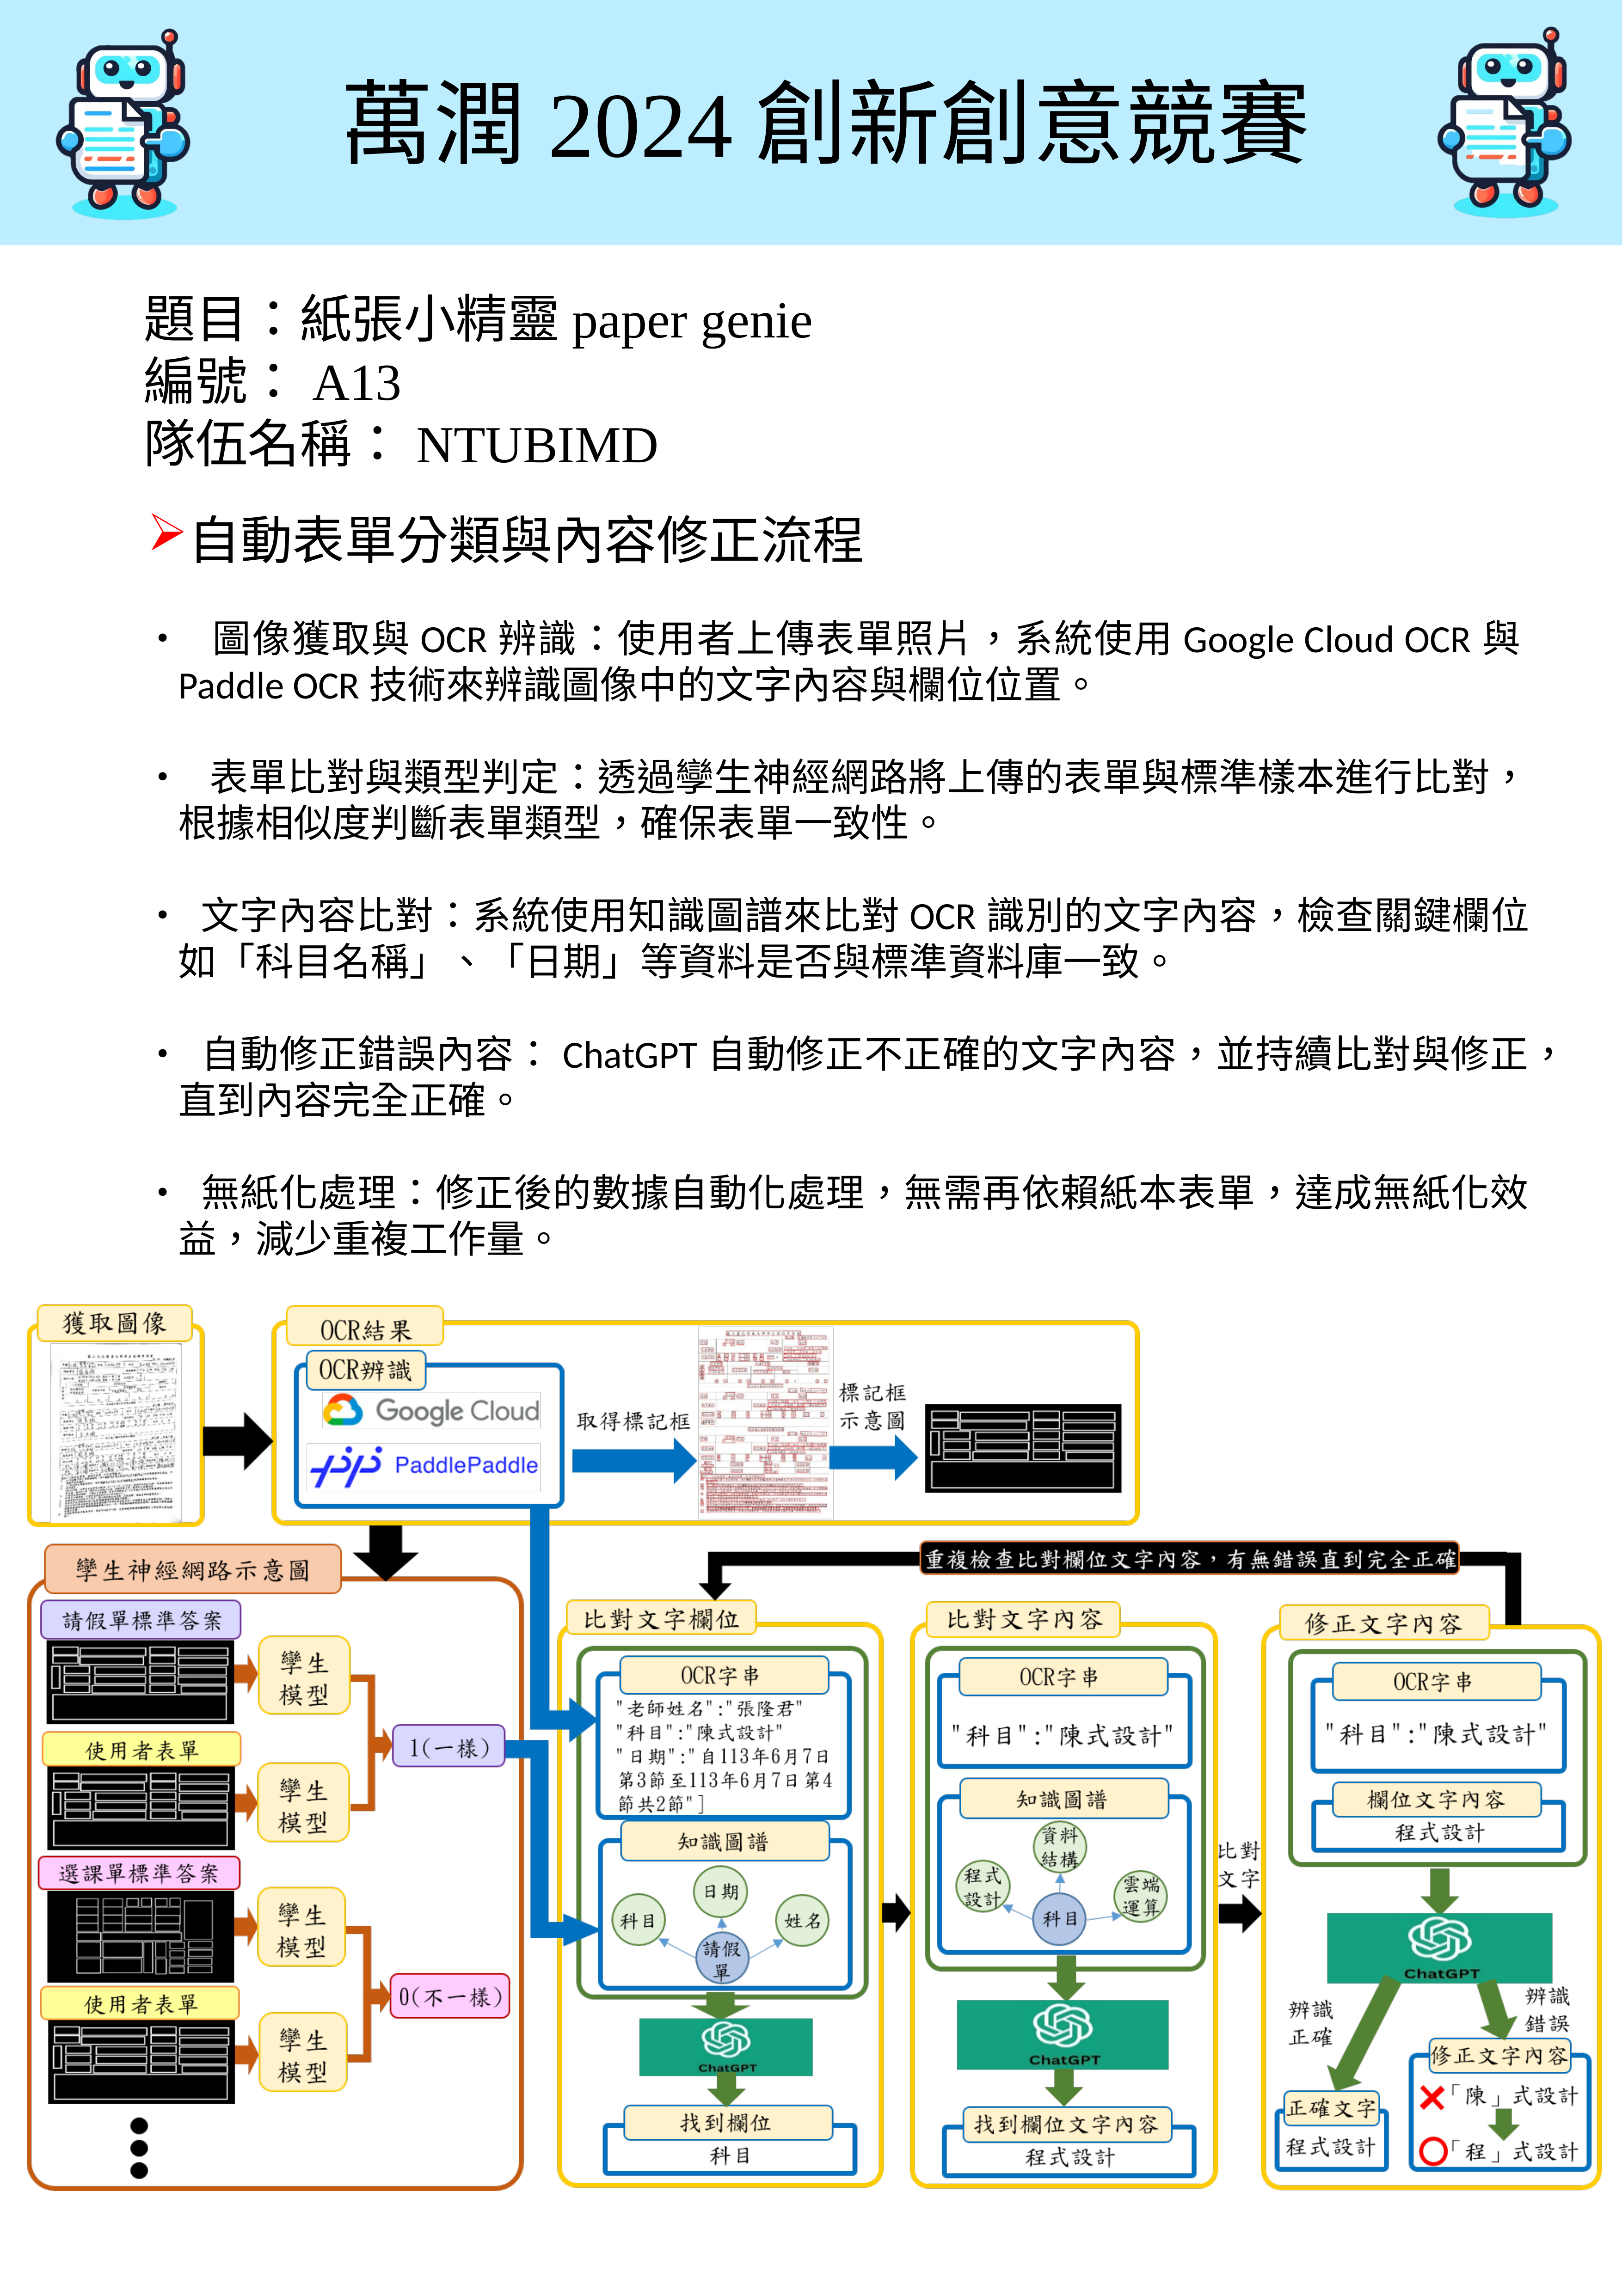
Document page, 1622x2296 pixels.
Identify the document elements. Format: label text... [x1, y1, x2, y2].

picture [0, 0, 240, 245]
picture [27, 1297, 1622, 2191]
picture [1382, 0, 1622, 244]
text_box [240, 0, 1622, 245]
text_box 自動表單分類與內容修正流程 [140, 503, 872, 573]
text_box 題目：紙張小精靈paper genie 編號：A13 隊伍名稱：NTUBIMD [136, 282, 1486, 477]
text_box • 圖像獲取與OCR辨識：使用者上傳表單照片，系統使用Google Cloud OCR與Paddle OCR技術來辨識圖像中的文字內容與欄位位置。 • 表單比對與類型判定：透過孿生神經網路將上傳的表單與標準樣本進行比對，根據相似度判斷表單類型，確保表單一致性。 • 文字內容比對：系統使用知識圖譜來比對OCR識別的文字內容，檢查關鍵欄位如「科目名稱」、「日期」等資料是否與標準資料庫一致。 • 自動修正錯誤內容：ChatGPT自動修正不正確的文字內容，並持續比對與修正，直到內容完全正確。 • 無紙化處理：修正後的數據自動化處理，無需再依賴紙本表單，達成無紙化效益，減少重複工作量。 [136, 610, 1537, 1264]
text_box 萬潤2024創新創意競賽 [334, 61, 1382, 179]
